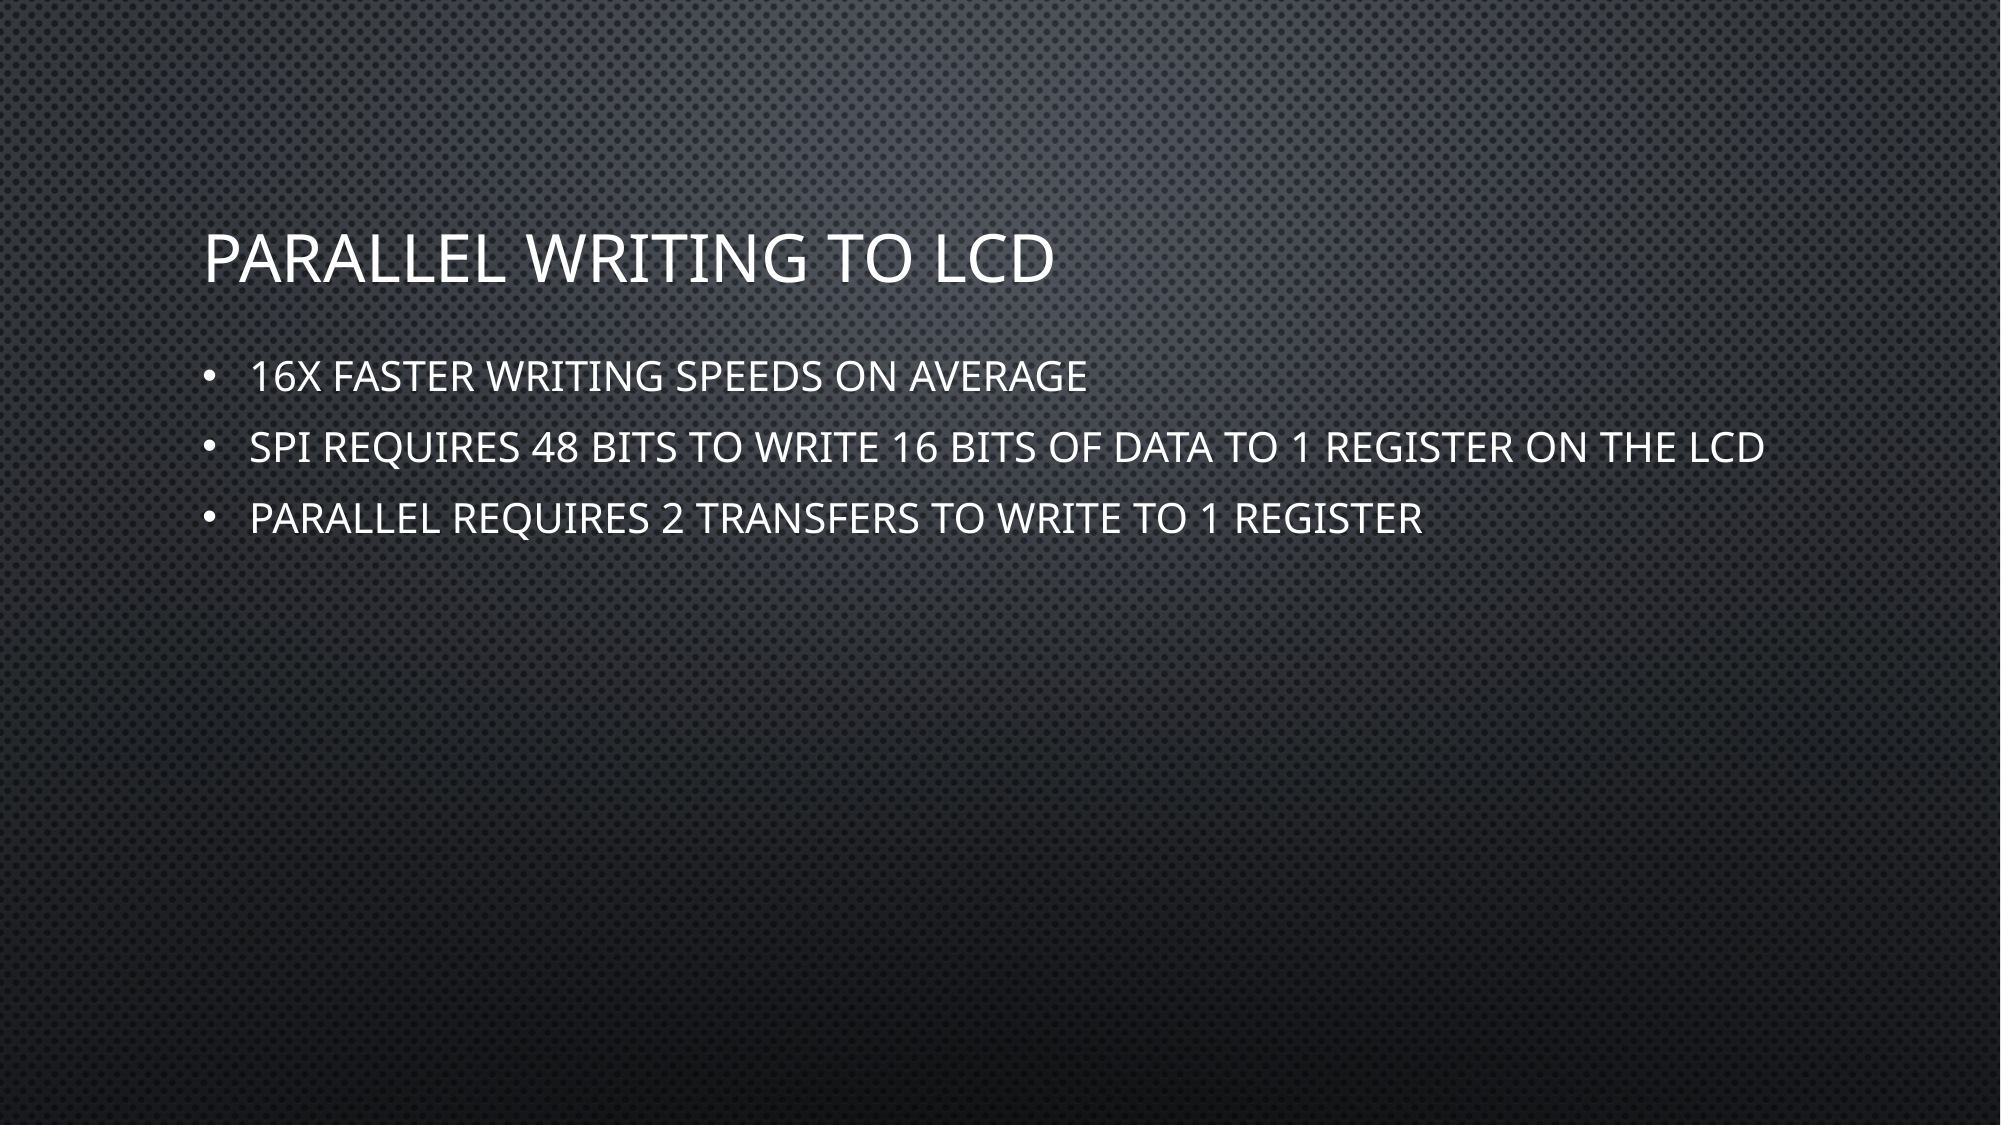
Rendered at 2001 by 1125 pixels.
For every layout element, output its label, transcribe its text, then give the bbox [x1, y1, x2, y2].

title Parallel writing to LCD [187, 99, 1813, 413]
list 16x faster writing speeds on average Spi requires 48 bits to write 16 bits of data to 1 register on the lcd Parallel requires 2 transfers to write to 1 register [187, 437, 1813, 950]
